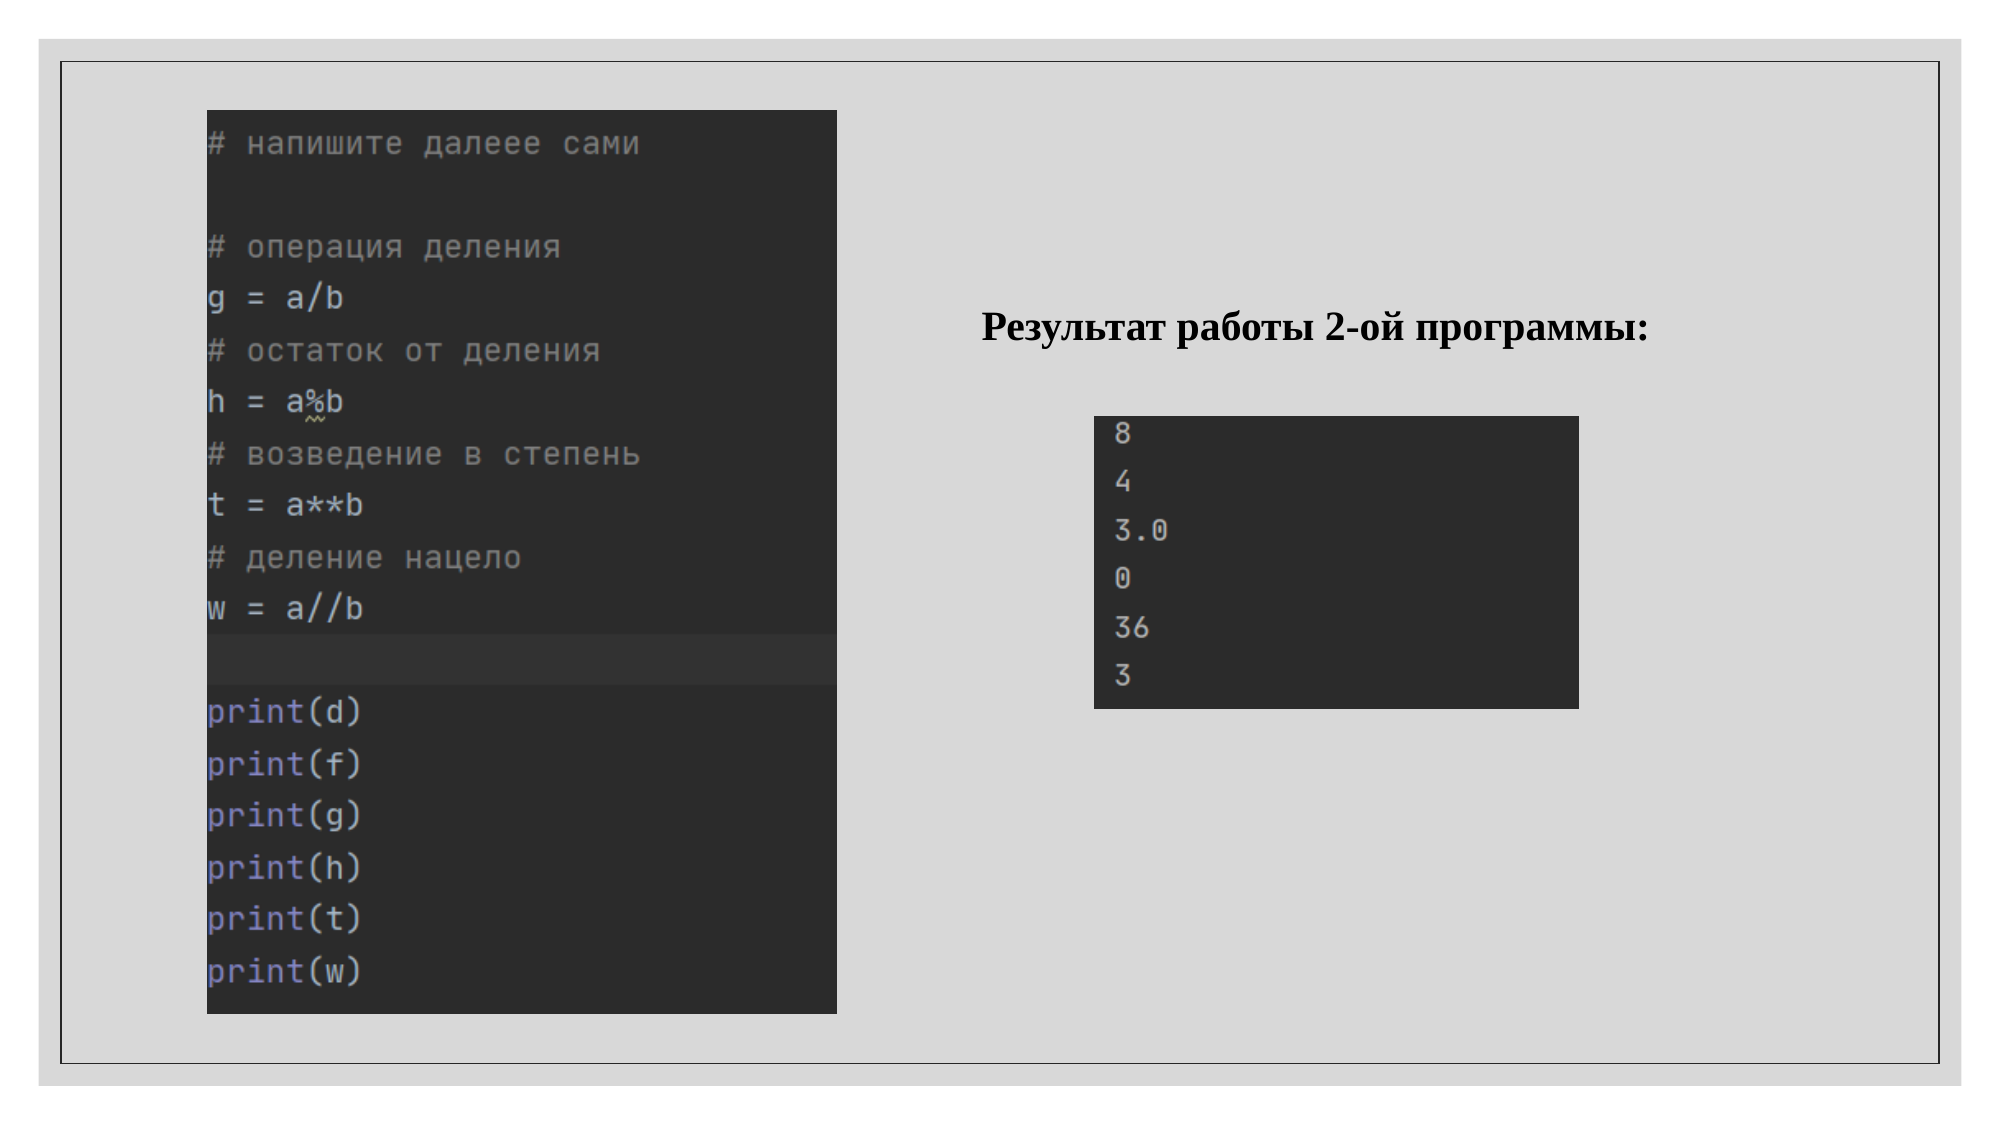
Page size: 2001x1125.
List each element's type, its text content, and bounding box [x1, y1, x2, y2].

picture [207, 110, 837, 1015]
text_box Результат работы 2-ой программы: [966, 291, 1756, 357]
picture [1094, 416, 1579, 709]
